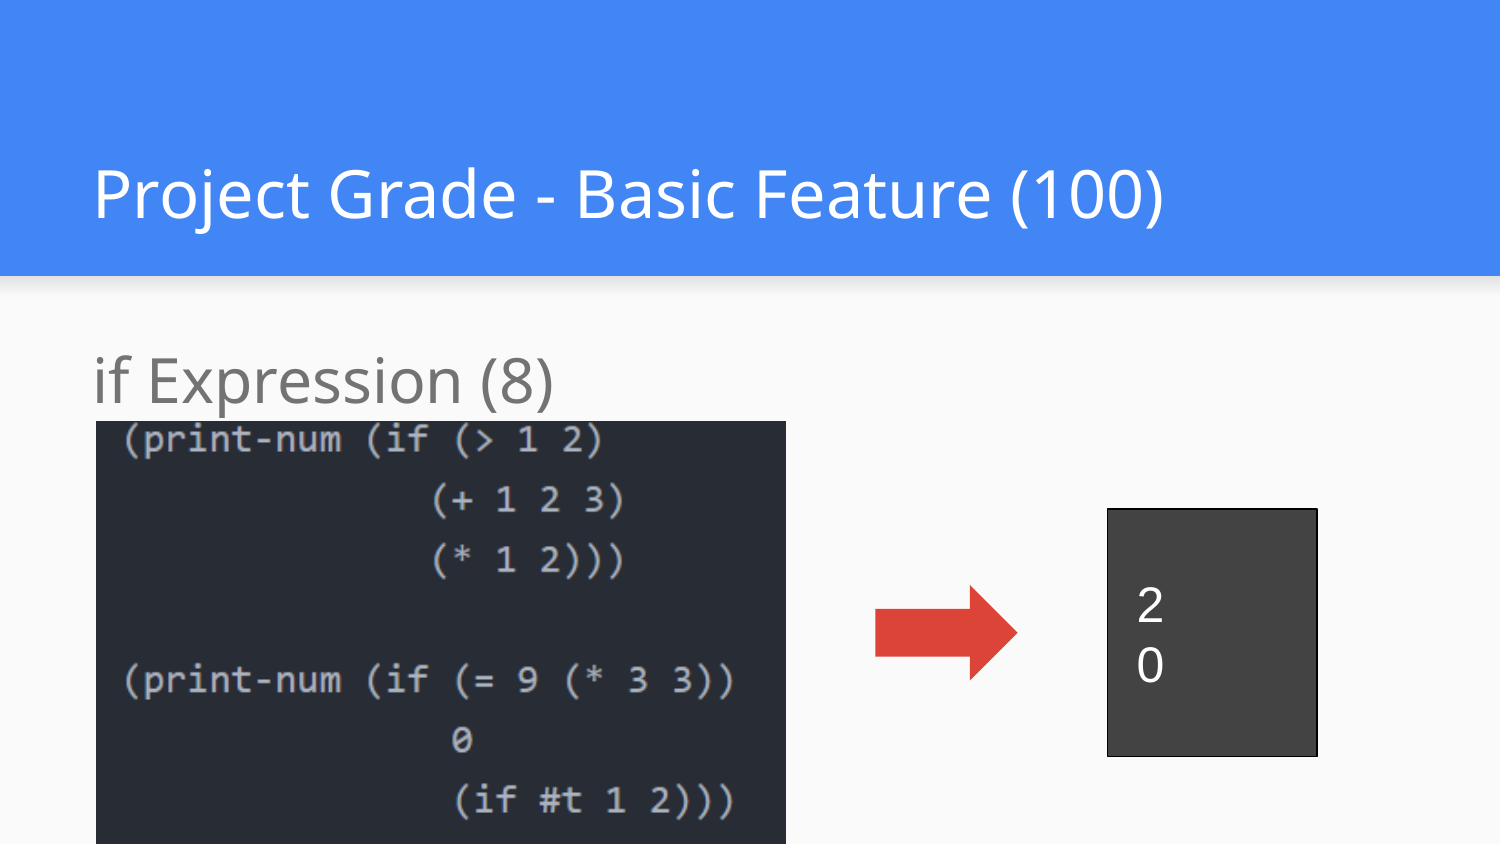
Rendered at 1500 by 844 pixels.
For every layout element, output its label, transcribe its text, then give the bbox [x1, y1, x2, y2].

list if Expression (8) [77, 314, 1406, 844]
picture [95, 421, 786, 844]
text_box 2 0 [1107, 508, 1317, 757]
title Project Grade - Basic Feature (100) [77, 121, 1427, 248]
text_box [875, 585, 1018, 681]
